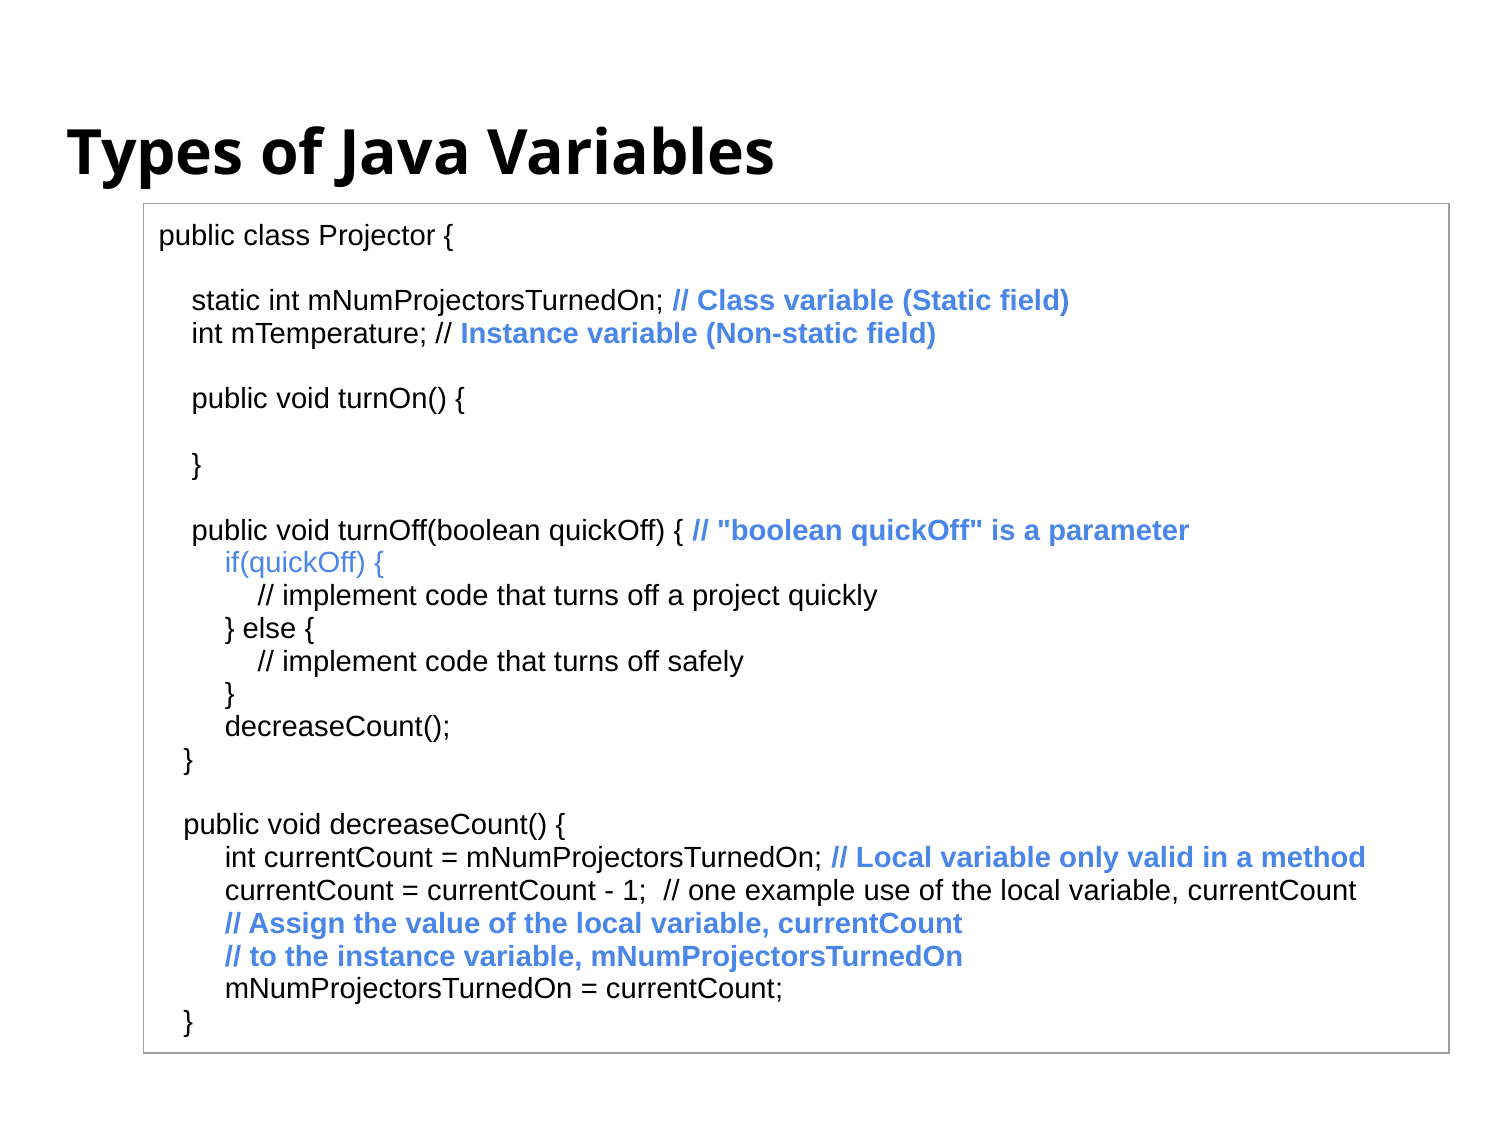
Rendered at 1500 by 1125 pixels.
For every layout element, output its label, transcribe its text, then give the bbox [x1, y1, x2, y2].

title Types of Java Variables [51, 97, 1449, 234]
table_header public class Projector { static int mNumProjectorsTurnedOn; // Class variable (Static field) int mTemperature; // Instance variable (Non-static field) public void turnOn() { } public void turnOff(boolean quickOff) { // "boolean quickOff" is a parameter if(quickOff) { // implement code that turns off a project quickly } else { // implement code that turns off safely } decreaseCount(); } public void decreaseCount() { int currentCount = mNumProjectorsTurnedOn; // Local variable only valid in a method currentCount = currentCount - 1; // one example use of the local variable, currentCount // Assign the value of the local variable, currentCount // to the instance variable, mNumProjectorsTurnedOn mNumProjectorsTurnedOn = currentCount; } [144, 204, 1448, 1052]
